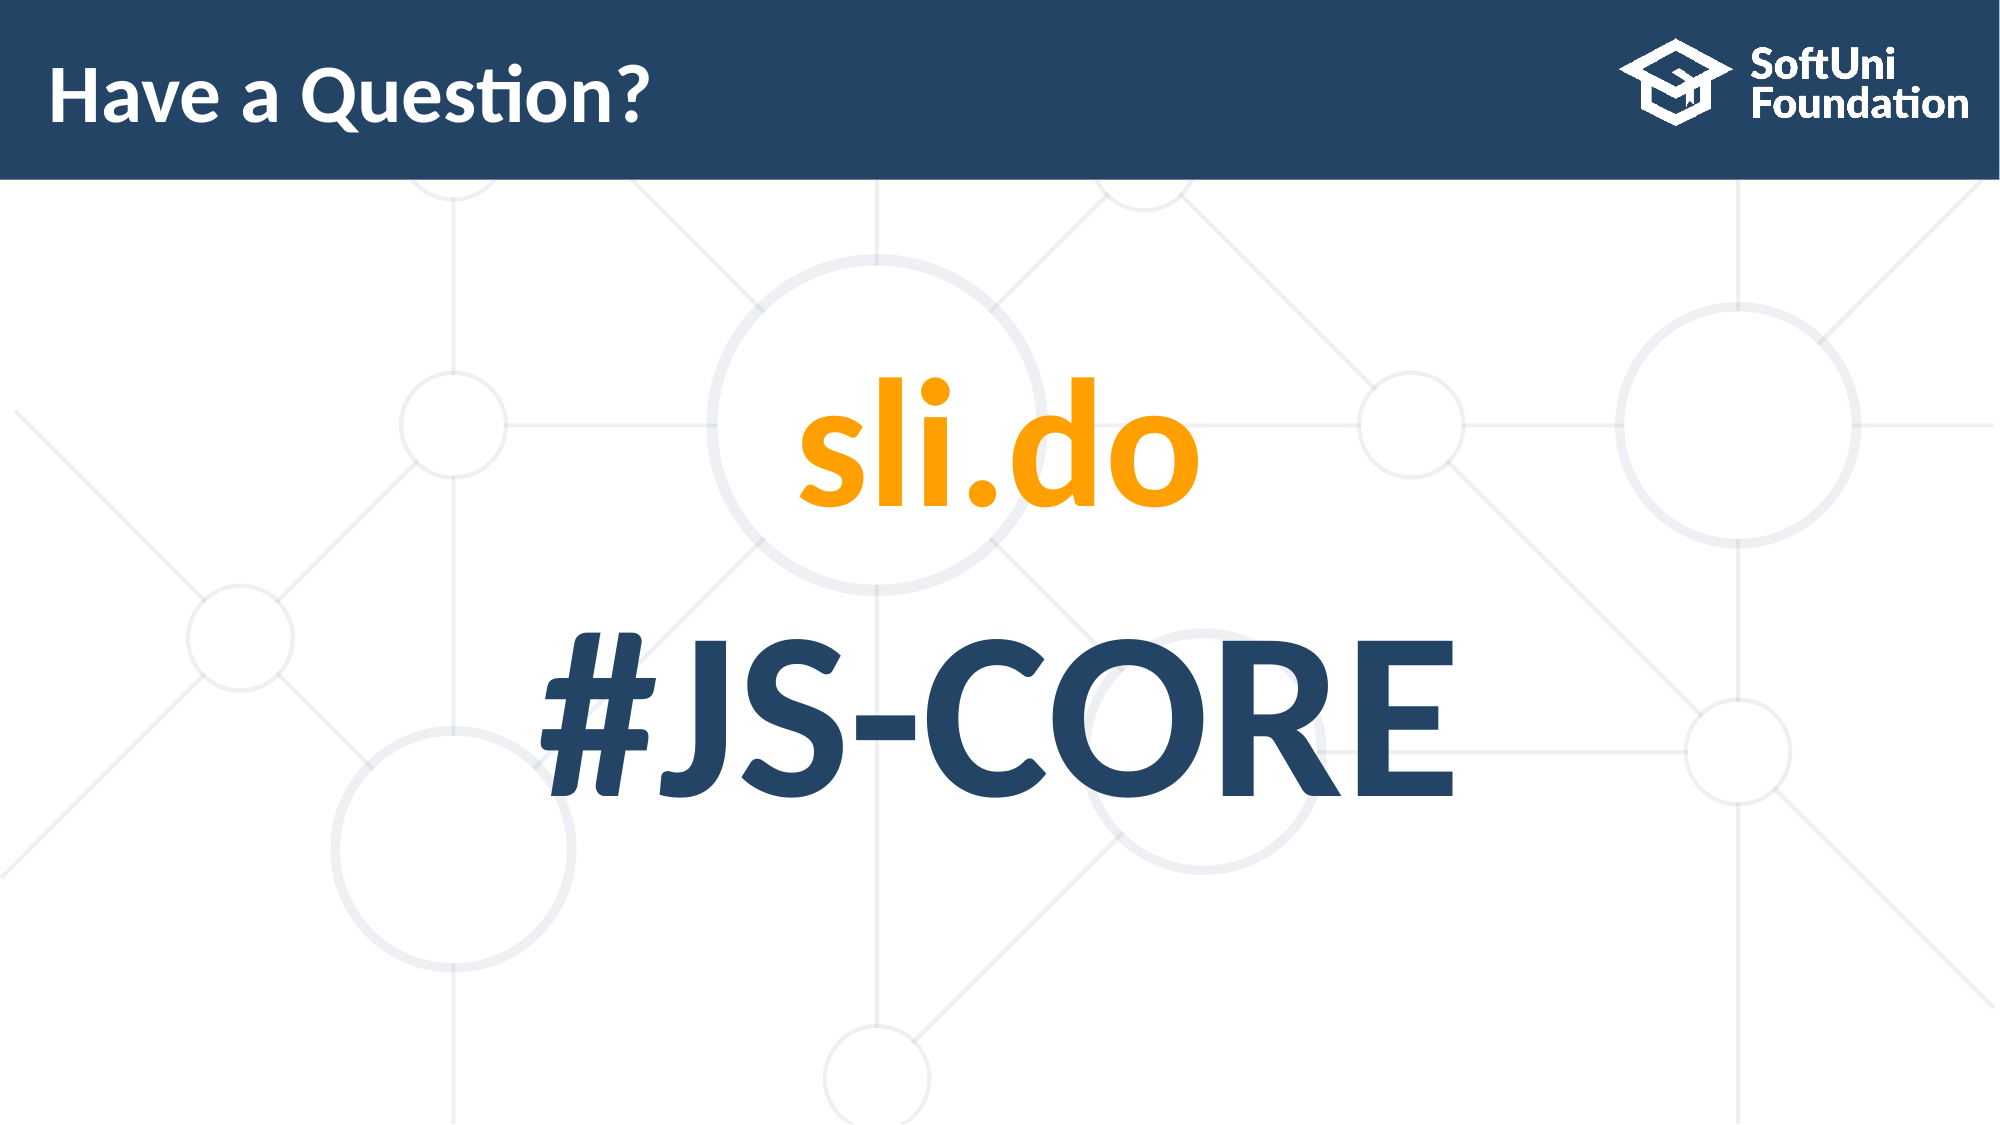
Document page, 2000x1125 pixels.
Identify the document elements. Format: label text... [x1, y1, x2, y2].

title Have a Question? [31, 16, 1591, 162]
list sli.do #JS-CORE [31, 196, 1970, 1050]
picture [1618, 38, 1968, 126]
